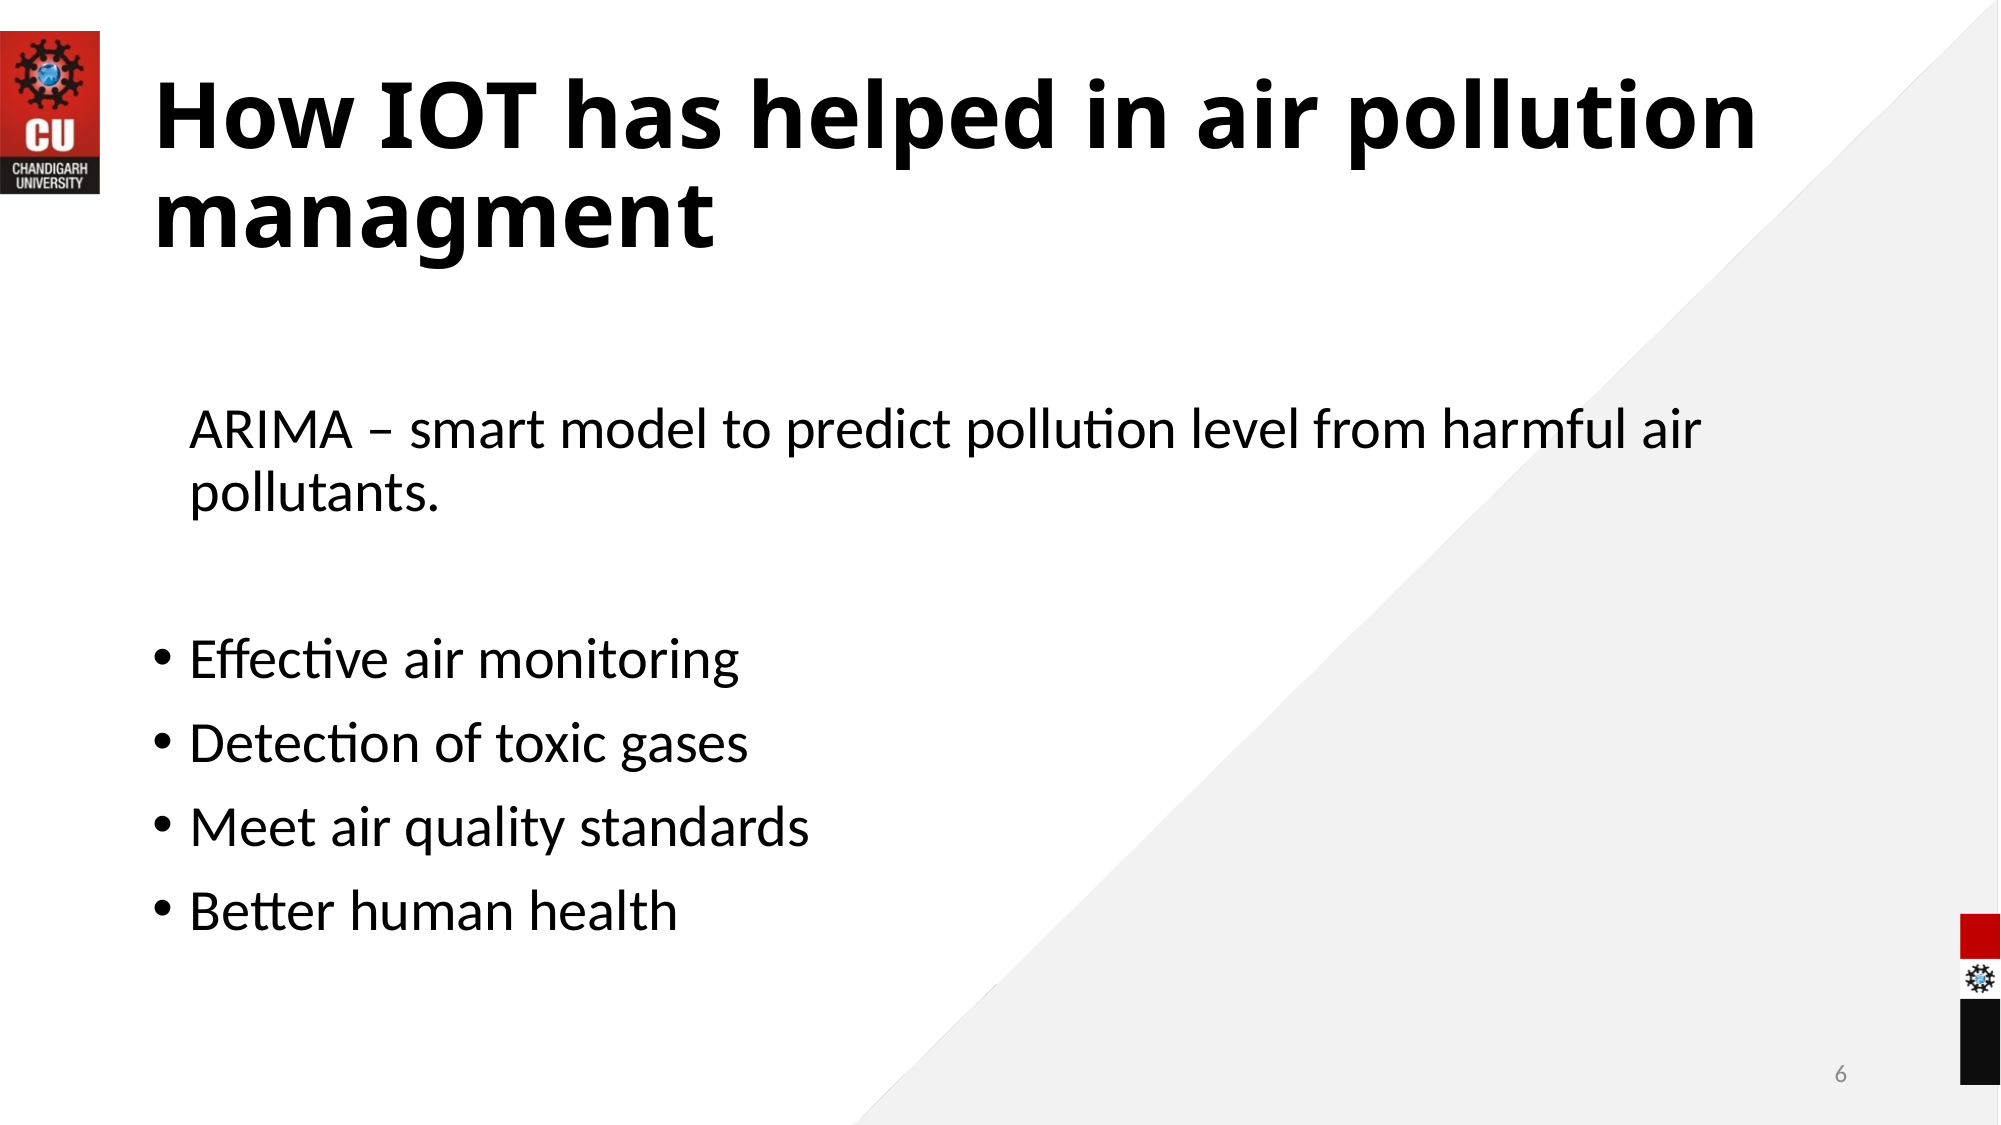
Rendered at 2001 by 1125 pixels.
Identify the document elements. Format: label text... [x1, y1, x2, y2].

picture [0, 0, 2001, 1125]
list ARIMA – smart model to predict pollution level from harmful air pollutants. Effective air monitoring Detection of toxic gases Meet air quality standards Better human health [137, 299, 1863, 1014]
slide_number 6 [1412, 1042, 1863, 1103]
title How IOT has helped in air pollution managment [137, 59, 1863, 278]
